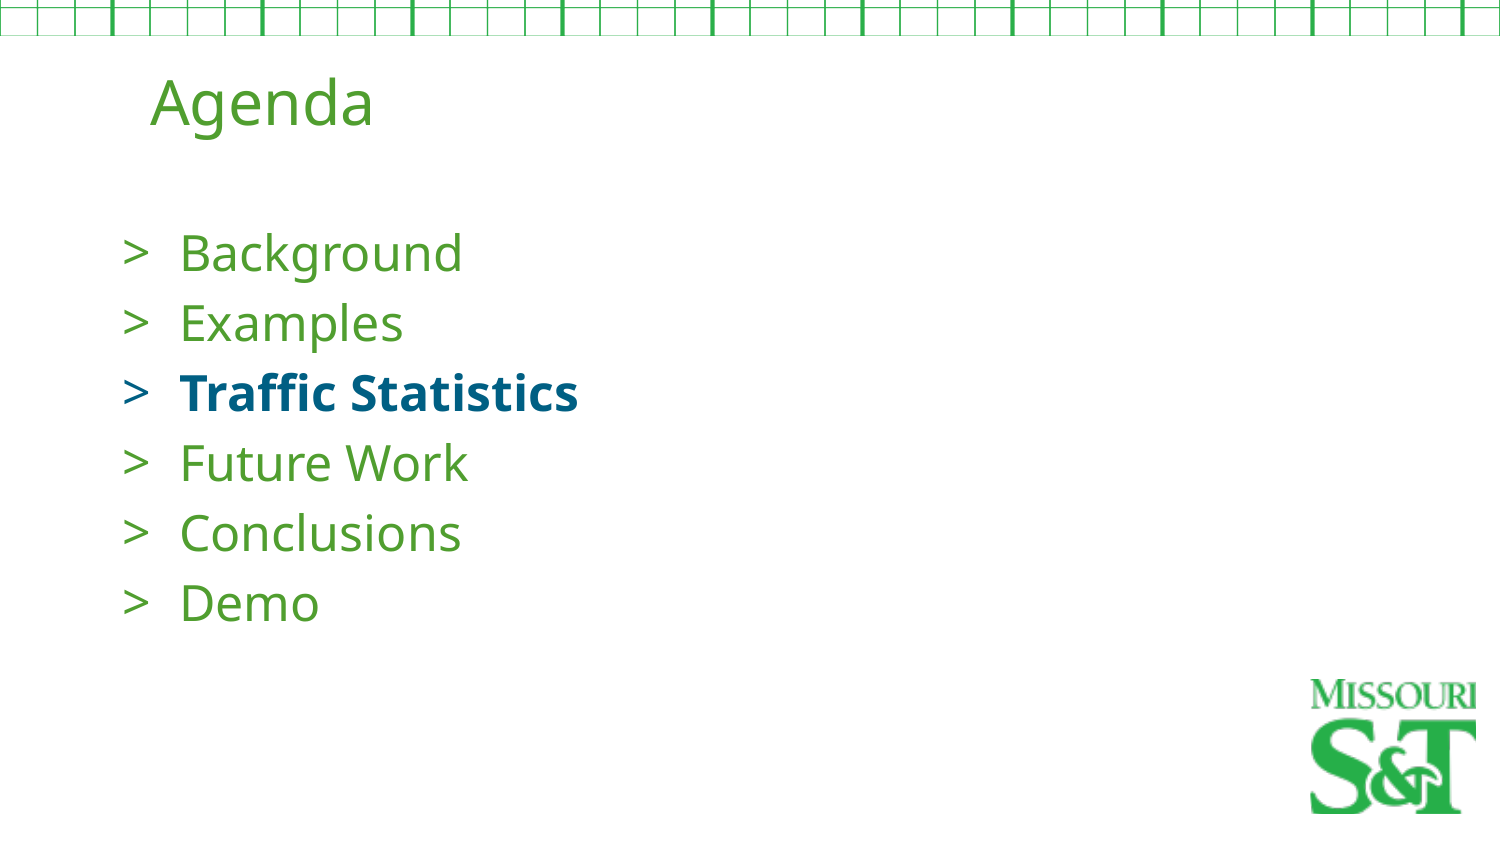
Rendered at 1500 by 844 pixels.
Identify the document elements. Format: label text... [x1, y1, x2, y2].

list Agenda [135, 64, 1478, 187]
list Background Examples Traffic Statistics Future Work Conclusions Demo [108, 213, 1453, 669]
picture [0, 0, 1500, 36]
